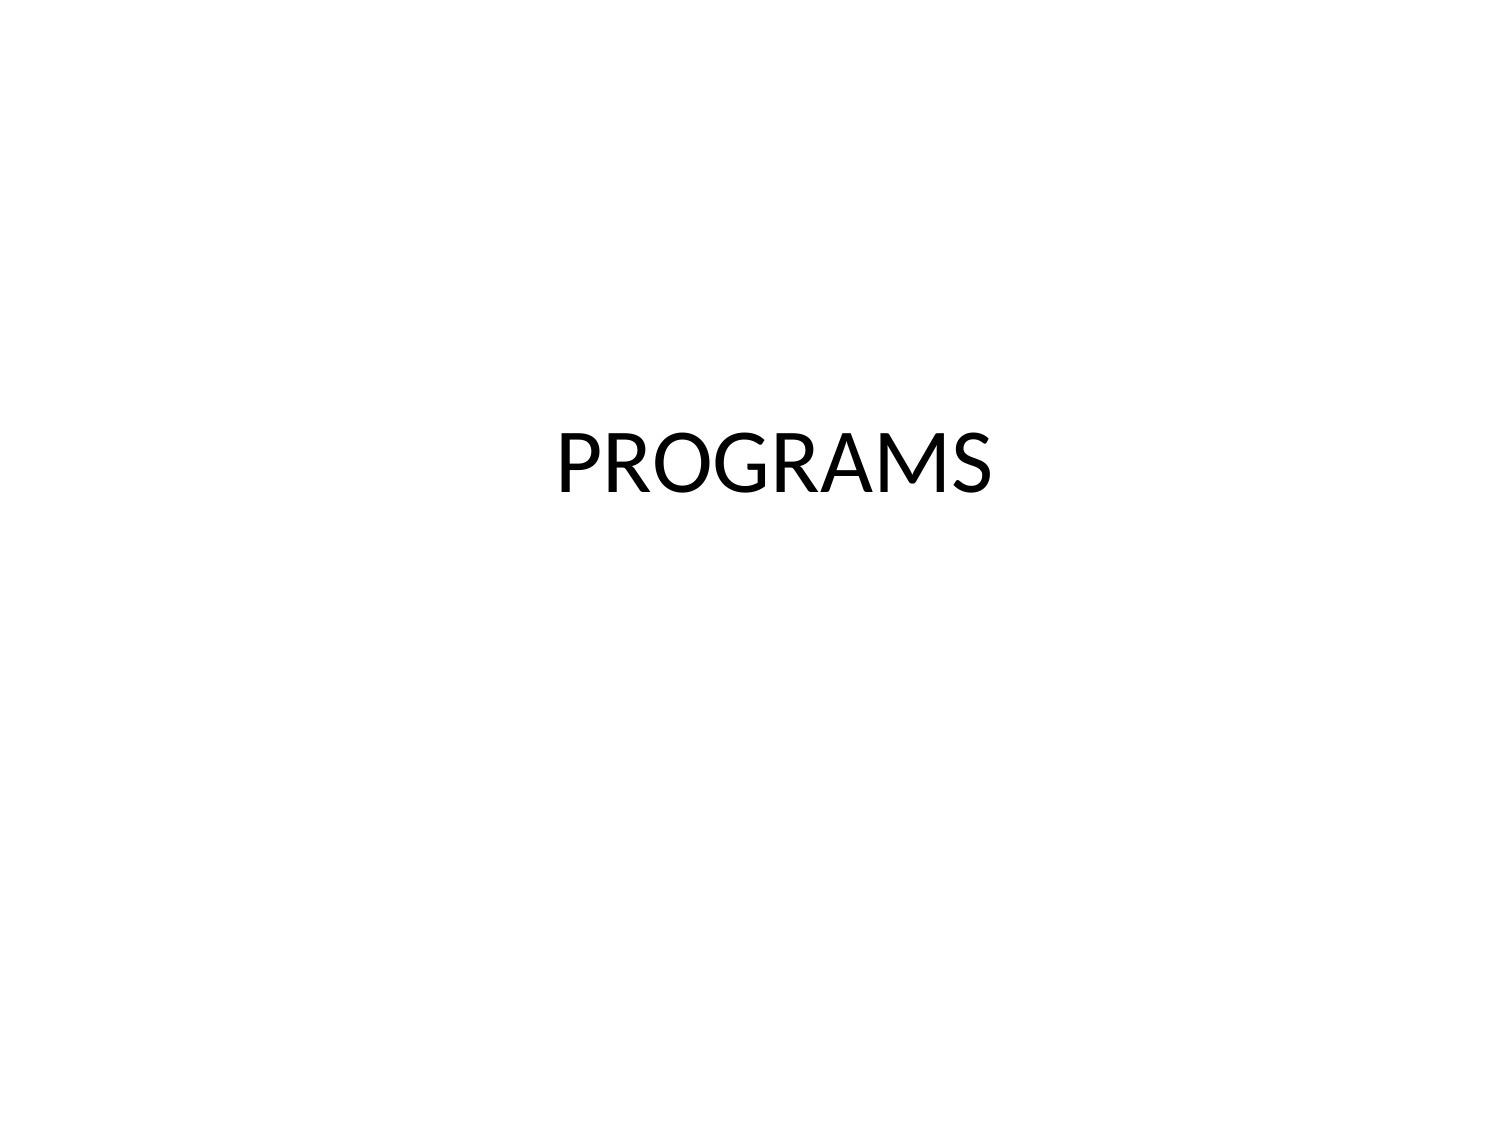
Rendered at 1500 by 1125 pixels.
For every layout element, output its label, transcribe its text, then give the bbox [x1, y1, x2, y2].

title PROGRAMS [99, 362, 1450, 550]
